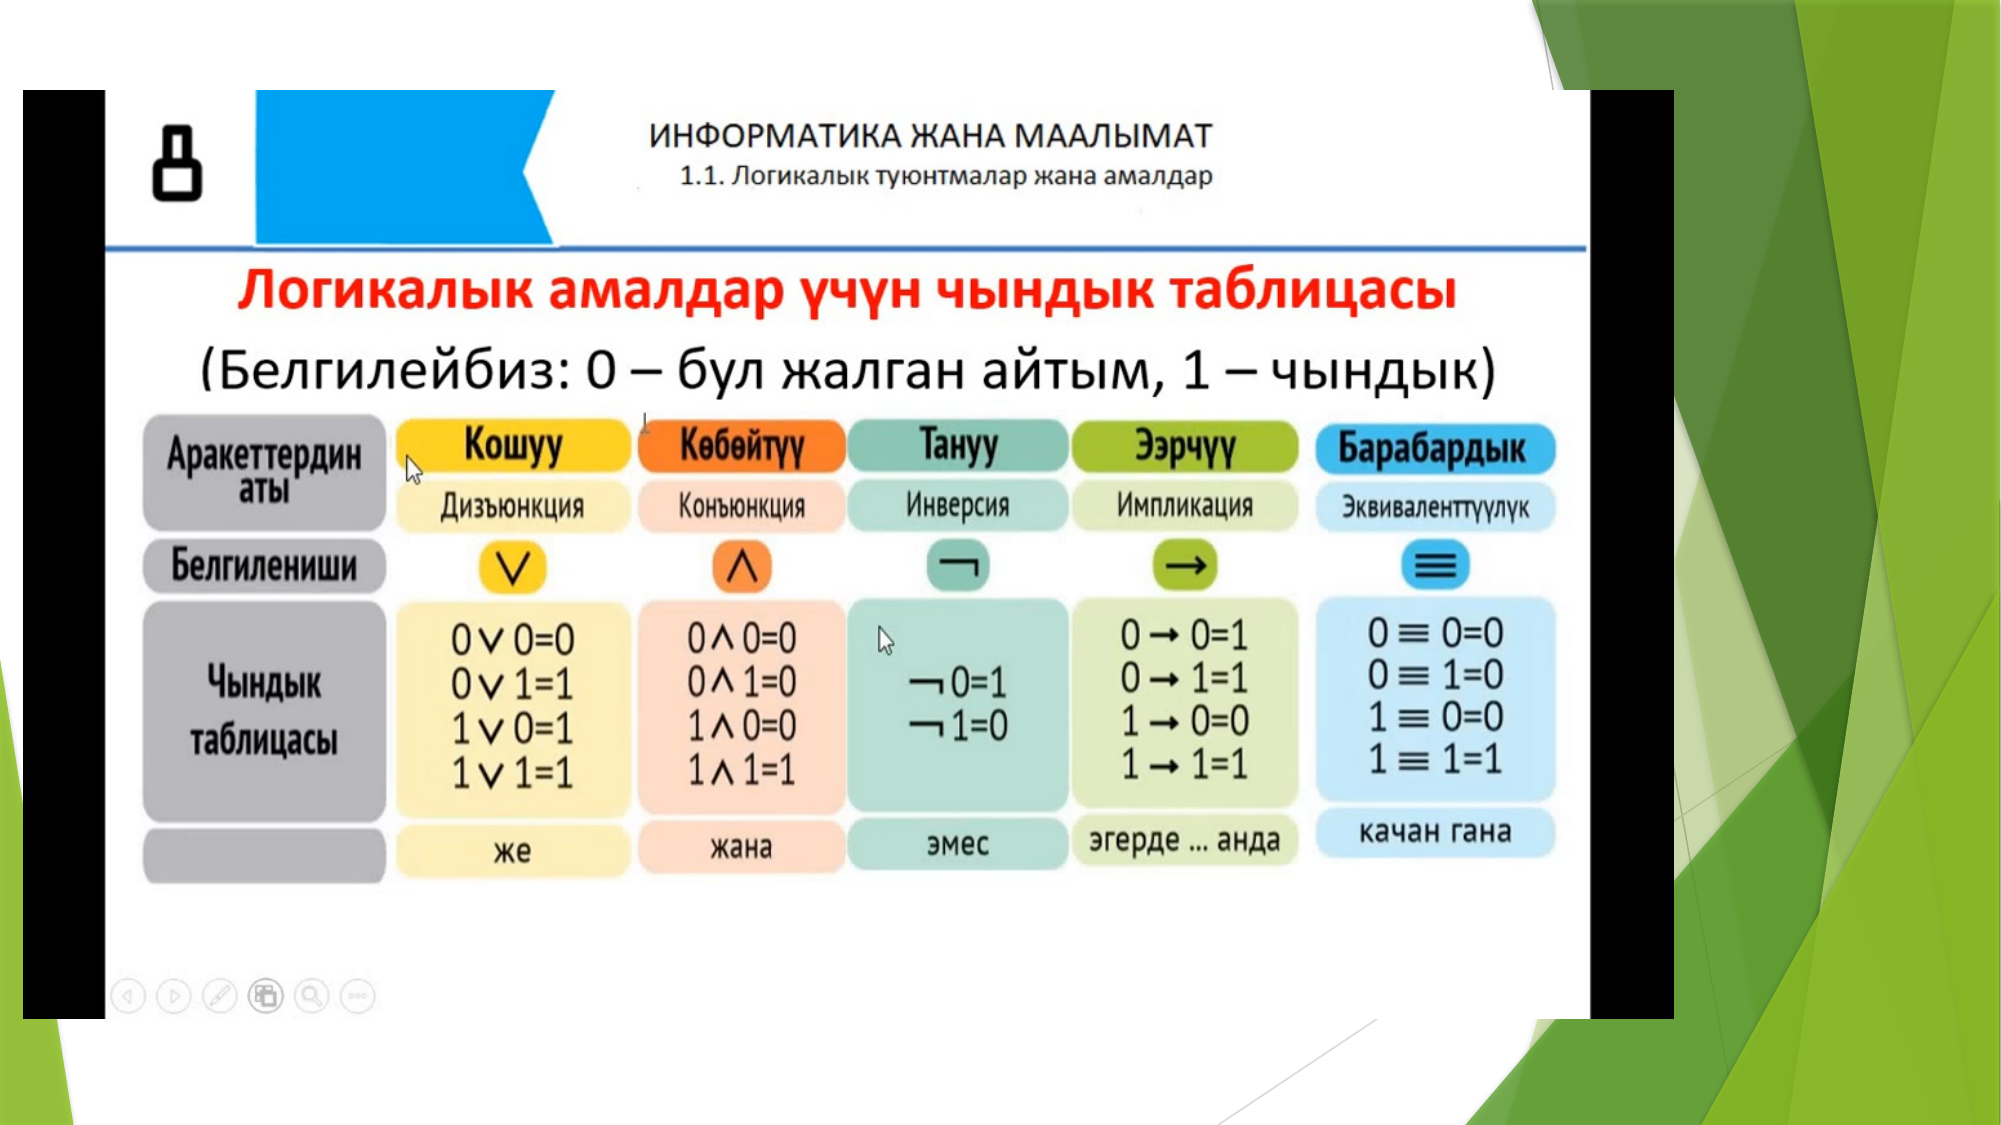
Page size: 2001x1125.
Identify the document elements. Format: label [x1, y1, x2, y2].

picture [23, 90, 1675, 1020]
